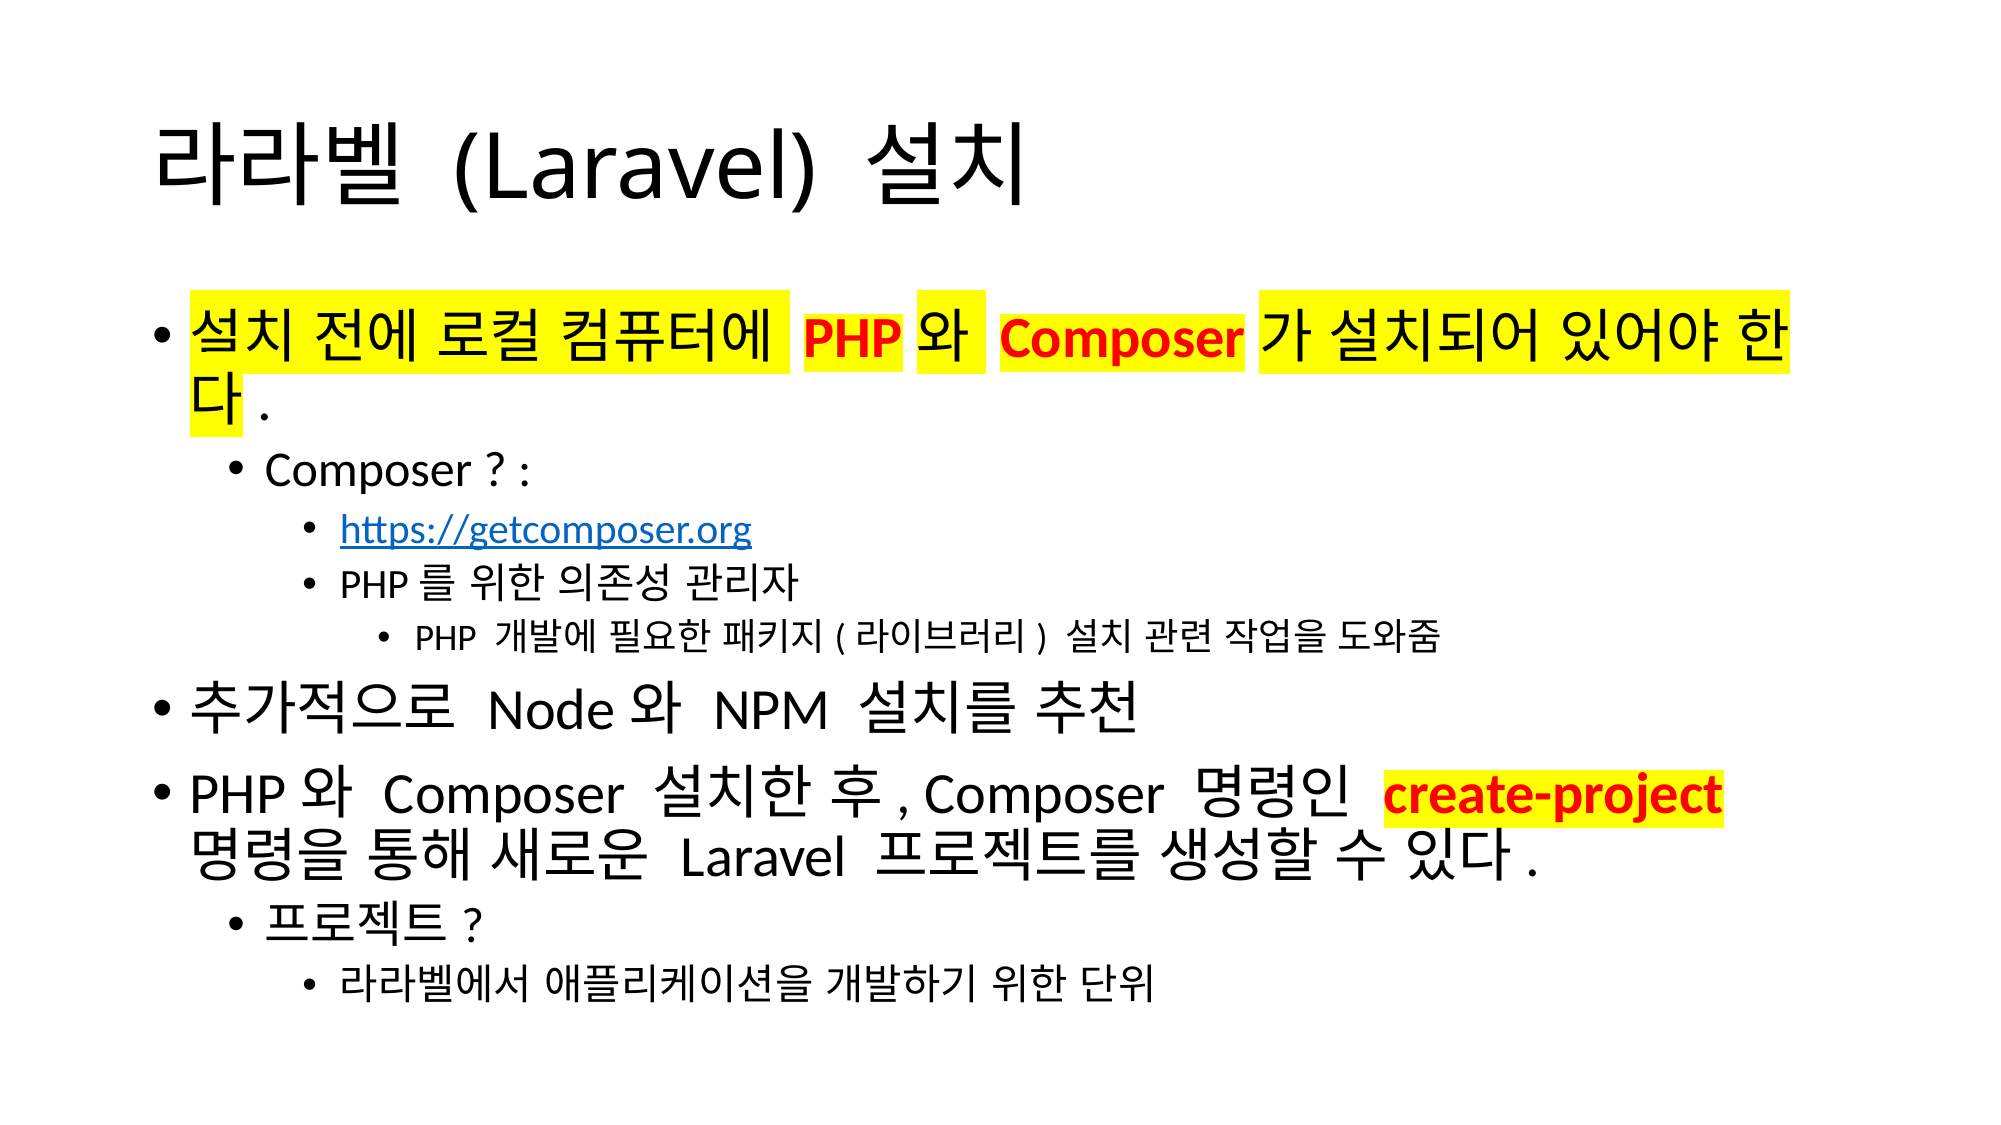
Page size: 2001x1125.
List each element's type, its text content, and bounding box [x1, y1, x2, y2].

title 라라벨 (Laravel) 설치 [137, 59, 1863, 278]
list 설치 전에 로컬 컴퓨터에 PHP와 Composer가 설치되어 있어야 한다. Composer ? : https://getcomposer.org PHP를 위한 의존성 관리자 PHP 개발에 필요한 패키지(라이브러리) 설치 관련 작업을 도와줌 추가적으로 Node와 NPM 설치를 추천 PHP와 Composer 설치한 후, Composer 명령인 create-project 명령을 통해 새로운 Laravel 프로젝트를 생성할 수 있다. 프로젝트? 라라벨에서 애플리케이션을 개발하기 위한 단위 [137, 299, 1863, 1066]
